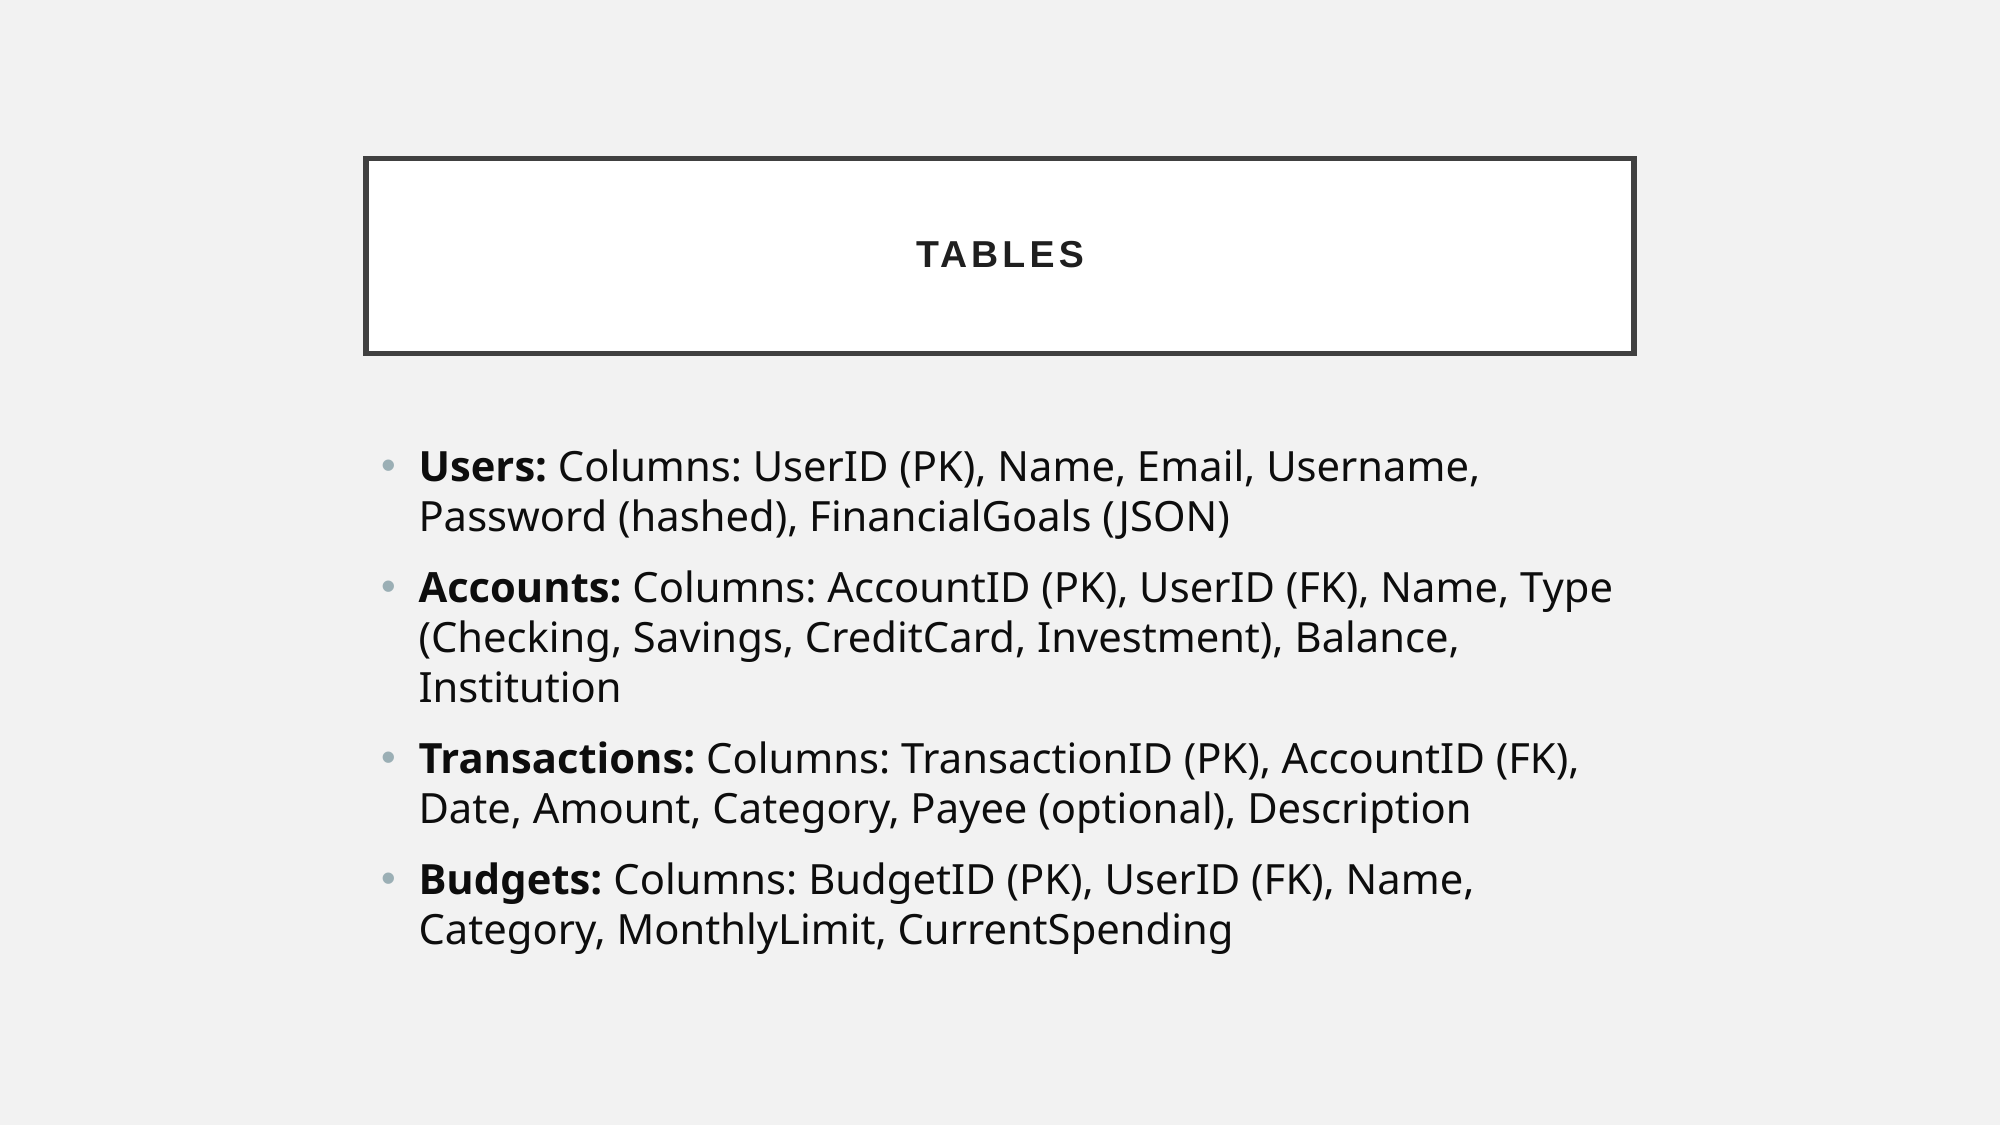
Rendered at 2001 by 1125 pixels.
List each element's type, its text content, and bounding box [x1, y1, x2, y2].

list Users: Columns: UserID (PK), Name, Email, Username, Password (hashed), FinancialGoals (JSON) Accounts: Columns: AccountID (PK), UserID (FK), Name, Type (Checking, Savings, CreditCard, Investment), Balance, Institution Transactions: Columns: TransactionID (PK), AccountID (FK), Date, Amount, Category, Payee (optional), Description Budgets: Columns: BudgetID (PK), UserID (FK), Name, Category, MonthlyLimit, CurrentSpending [366, 432, 1634, 942]
title Tables [363, 156, 1637, 356]
